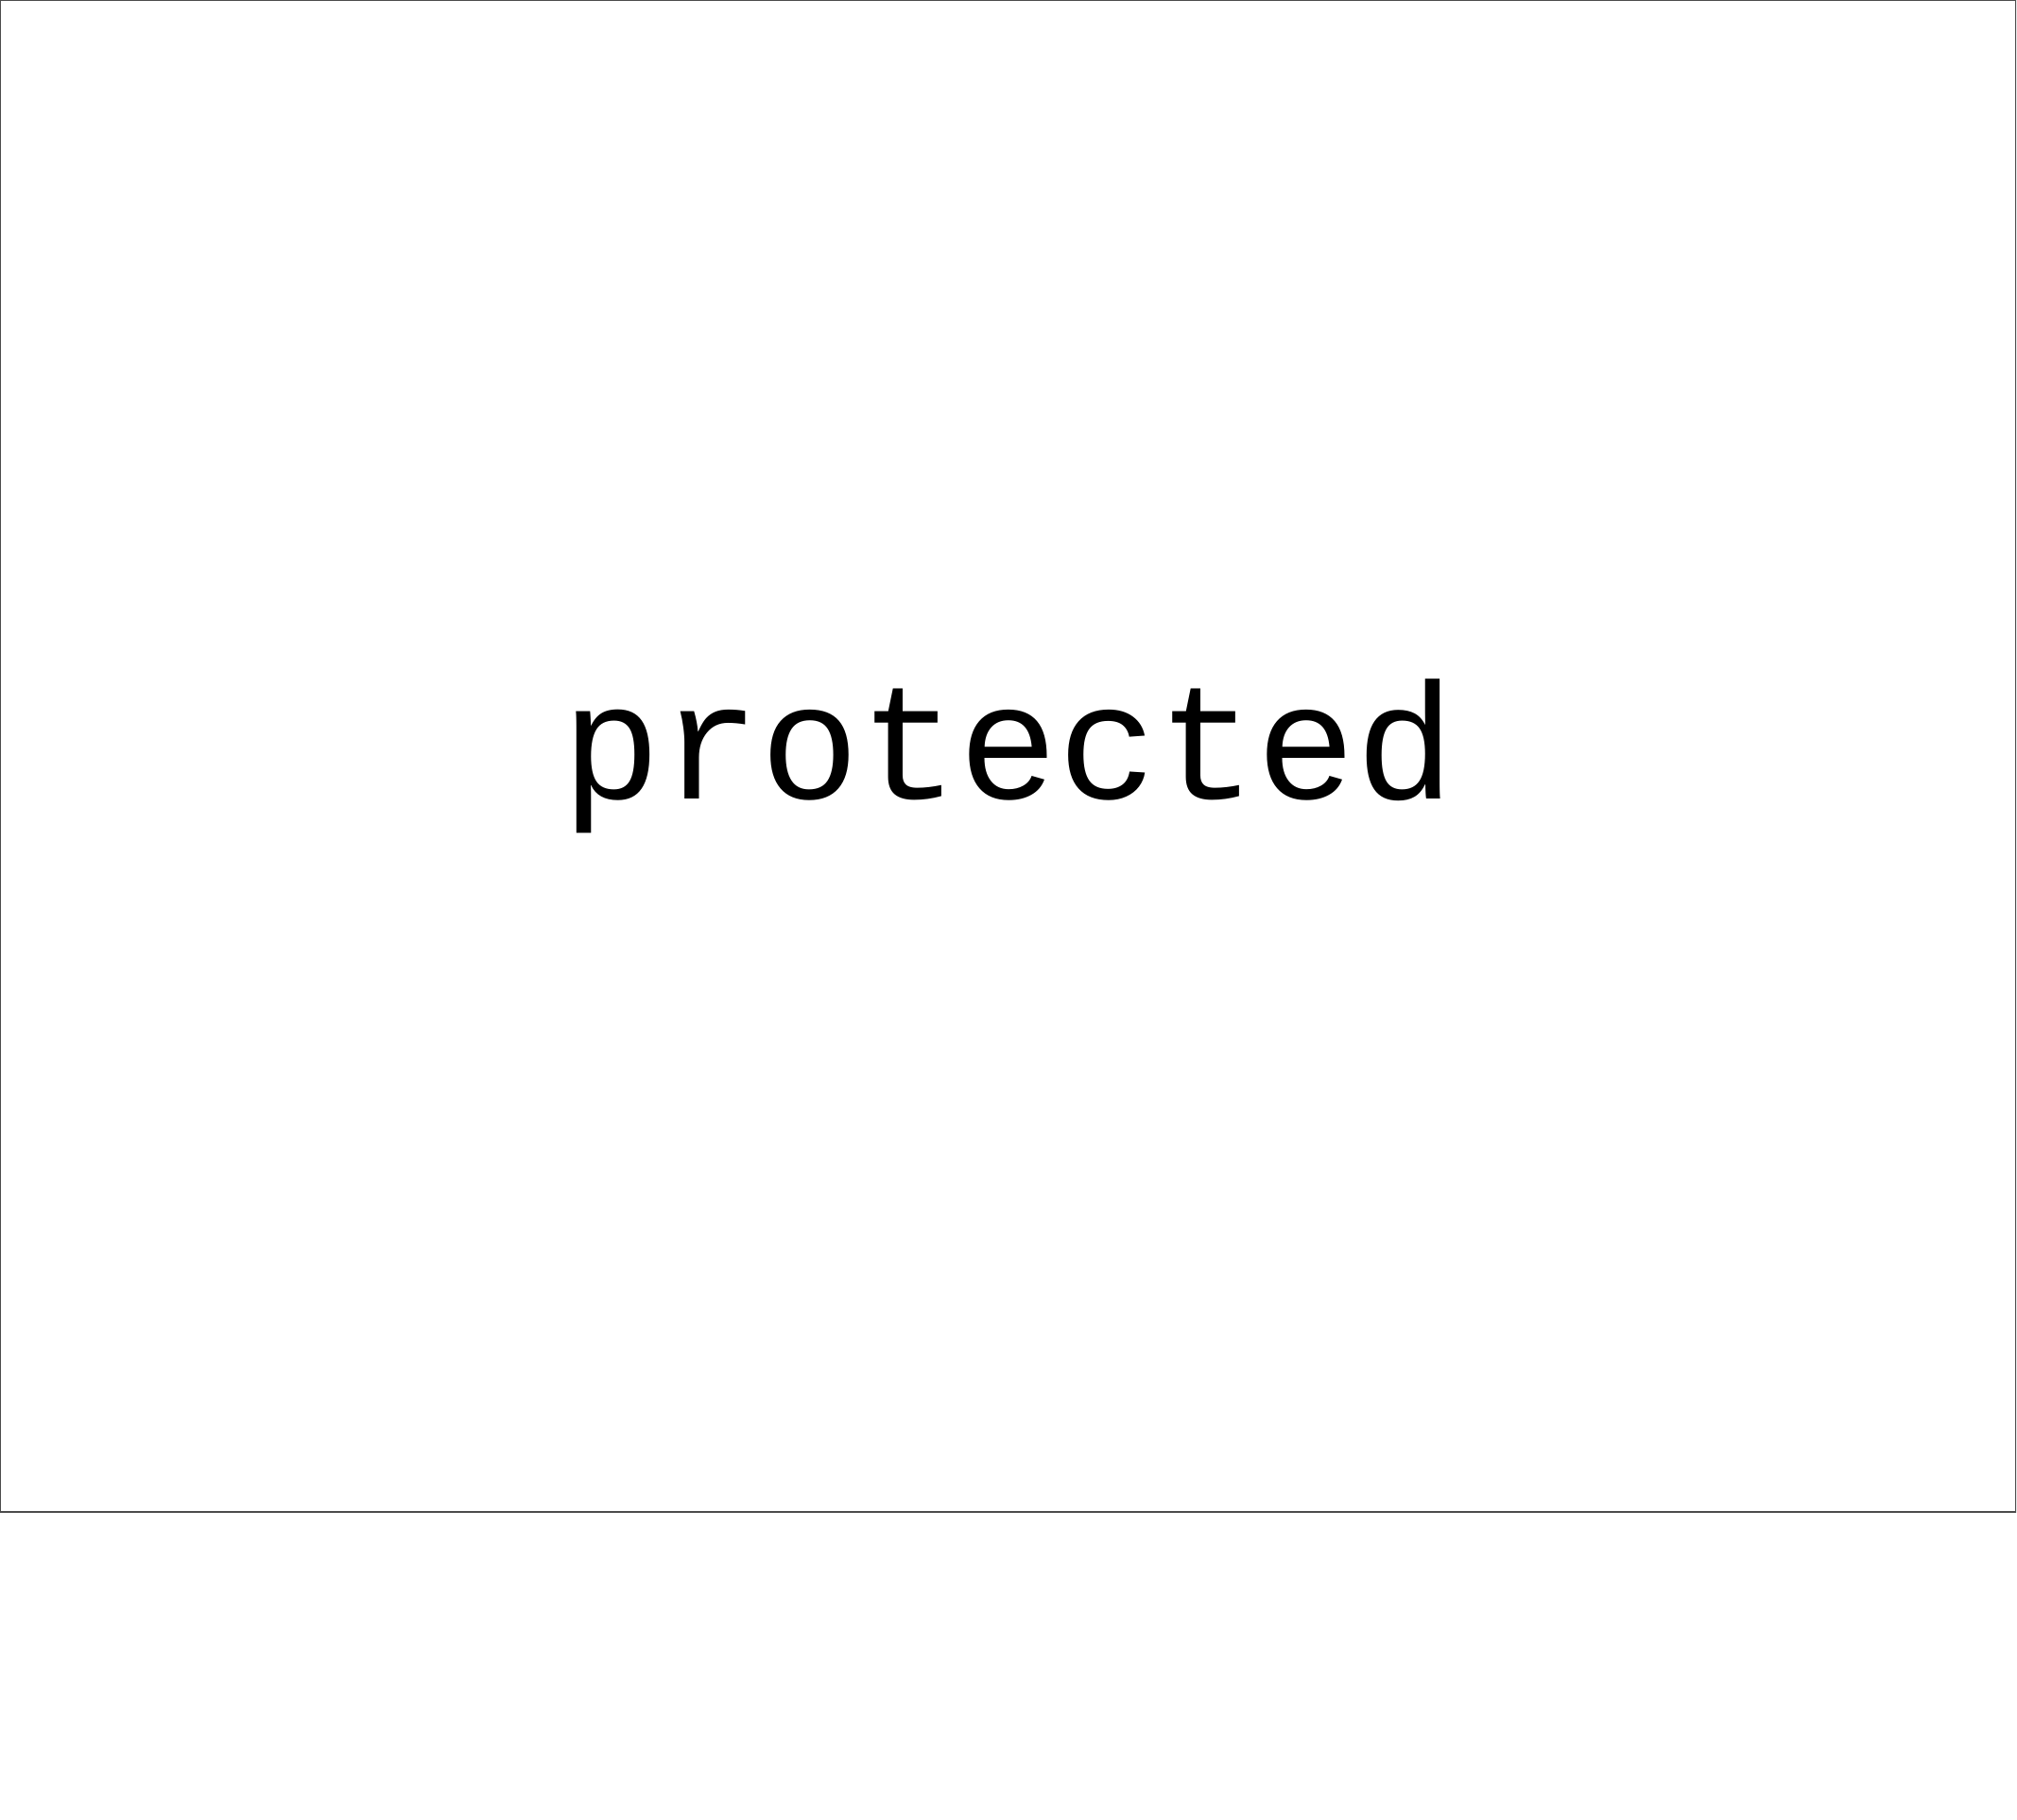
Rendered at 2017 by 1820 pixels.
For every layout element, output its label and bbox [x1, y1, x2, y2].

text_box [0, 0, 2017, 1512]
